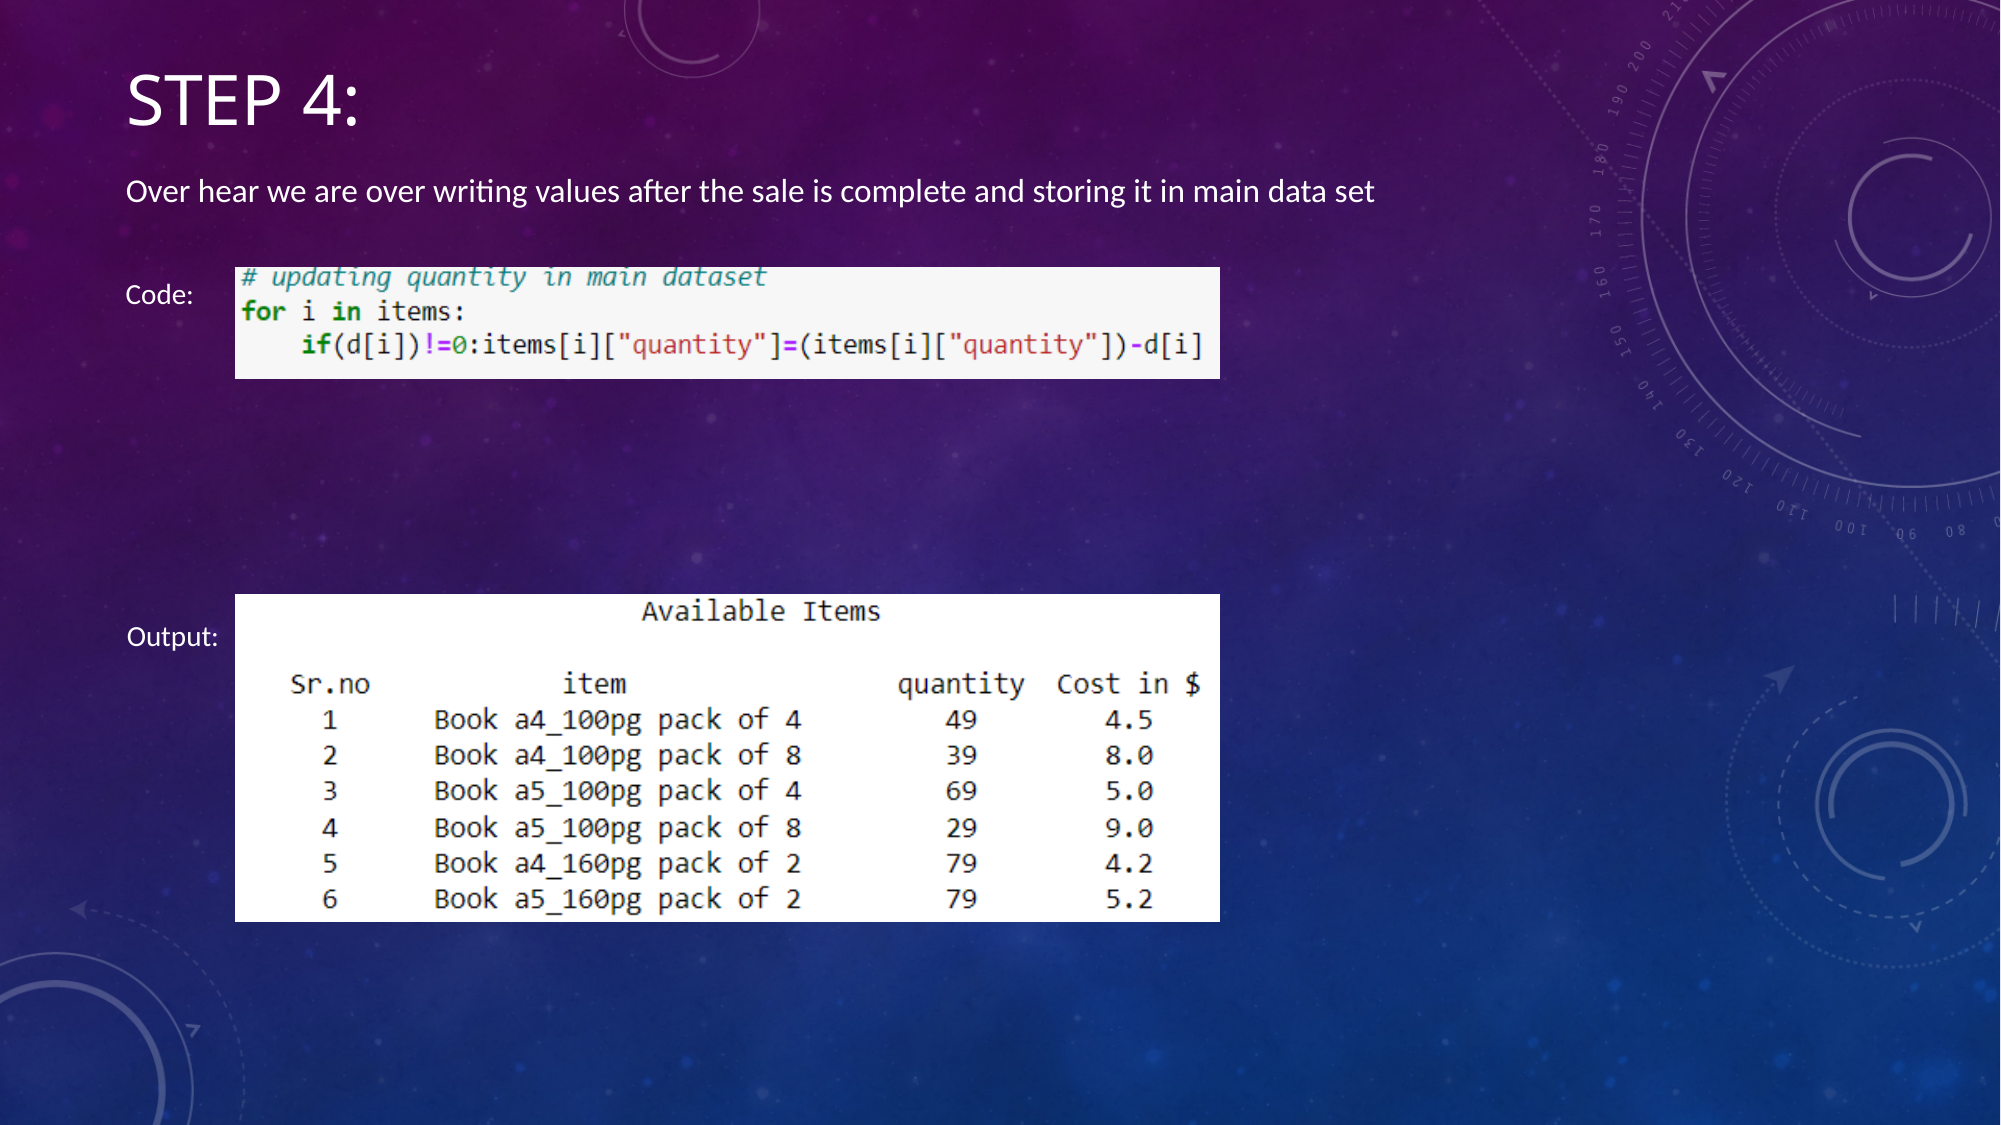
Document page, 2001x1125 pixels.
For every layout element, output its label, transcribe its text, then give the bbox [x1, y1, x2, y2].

text_box Code: [110, 267, 234, 318]
text_box Over hear we are over writing values after the sale is complete and storing it in main data set [111, 161, 1844, 217]
title Step 4: [111, 48, 1773, 148]
picture [0, 0, 2001, 1125]
text_box Output: [112, 610, 229, 660]
